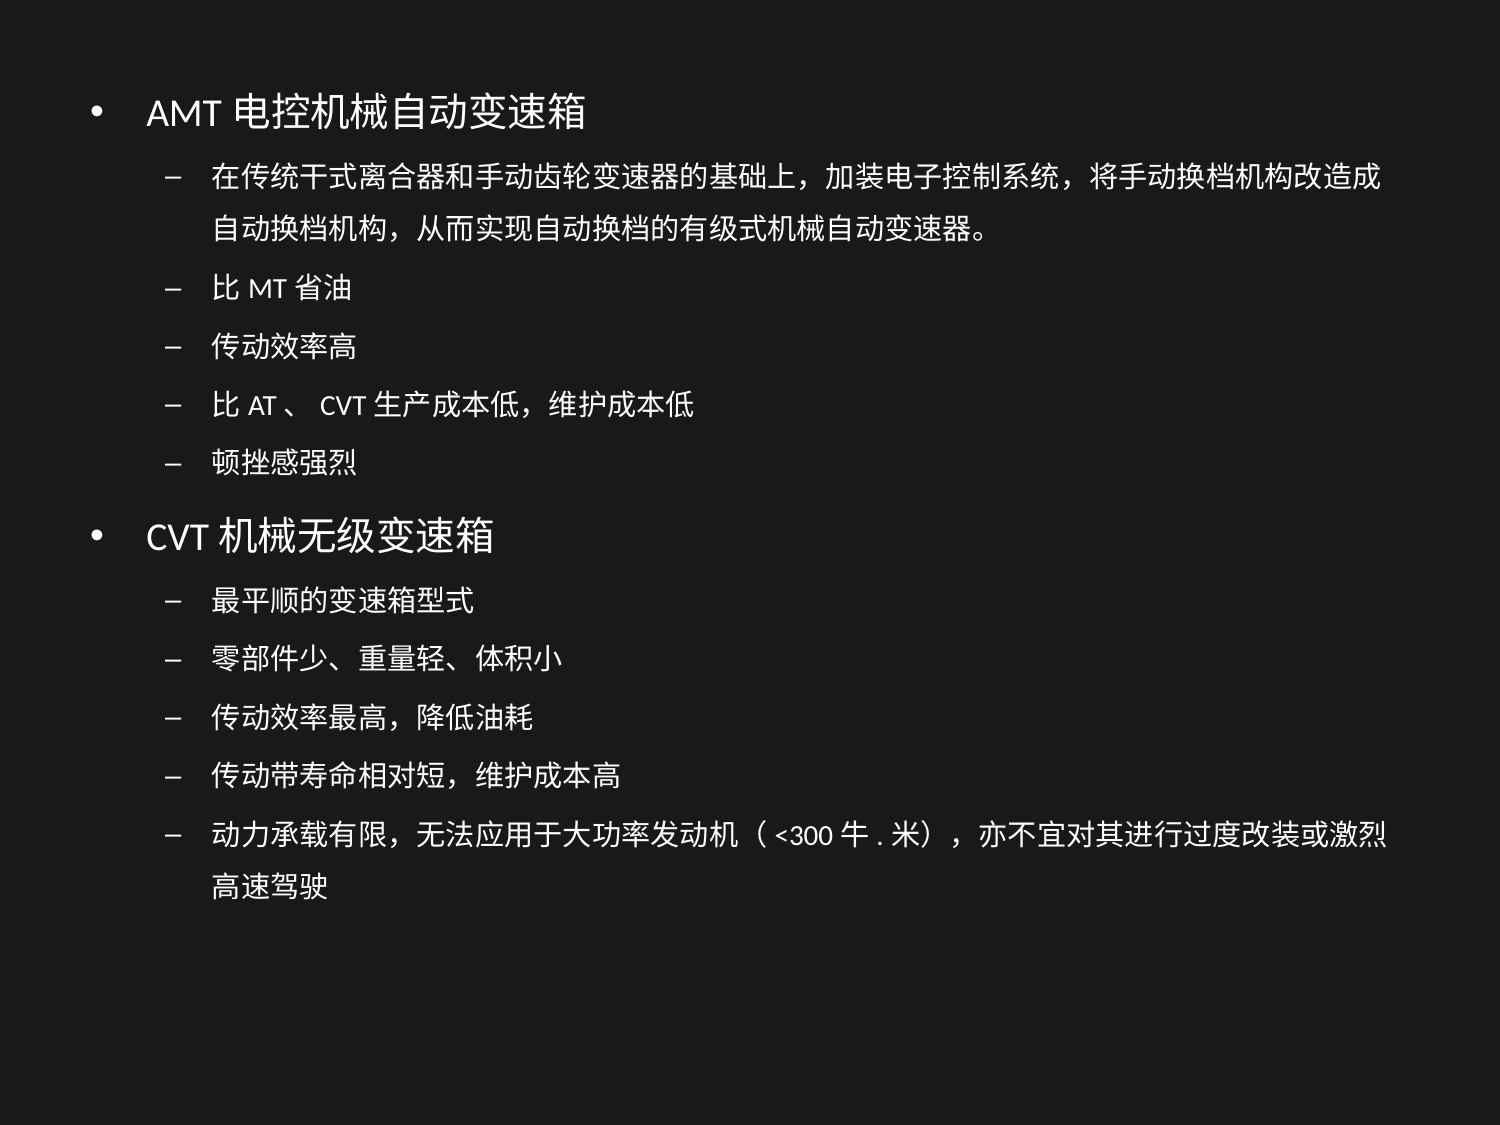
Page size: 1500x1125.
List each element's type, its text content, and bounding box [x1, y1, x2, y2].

list AMT电控机械自动变速箱 在传统干式离合器和手动齿轮变速器的基础上，加装电子控制系统，将手动换档机构改造成自动换档机构，从而实现自动换档的有级式机械自动变速器。 比MT省油 传动效率高 比AT、CVT生产成本低，维护成本低 顿挫感强烈 CVT机械无级变速箱 最平顺的变速箱型式 零部件少、重量轻、体积小 传动效率最高，降低油耗 传动带寿命相对短，维护成本高 动力承载有限，无法应用于大功率发动机（<300牛.米），亦不宜对其进行过度改装或激烈高速驾驶 [75, 56, 1425, 1094]
